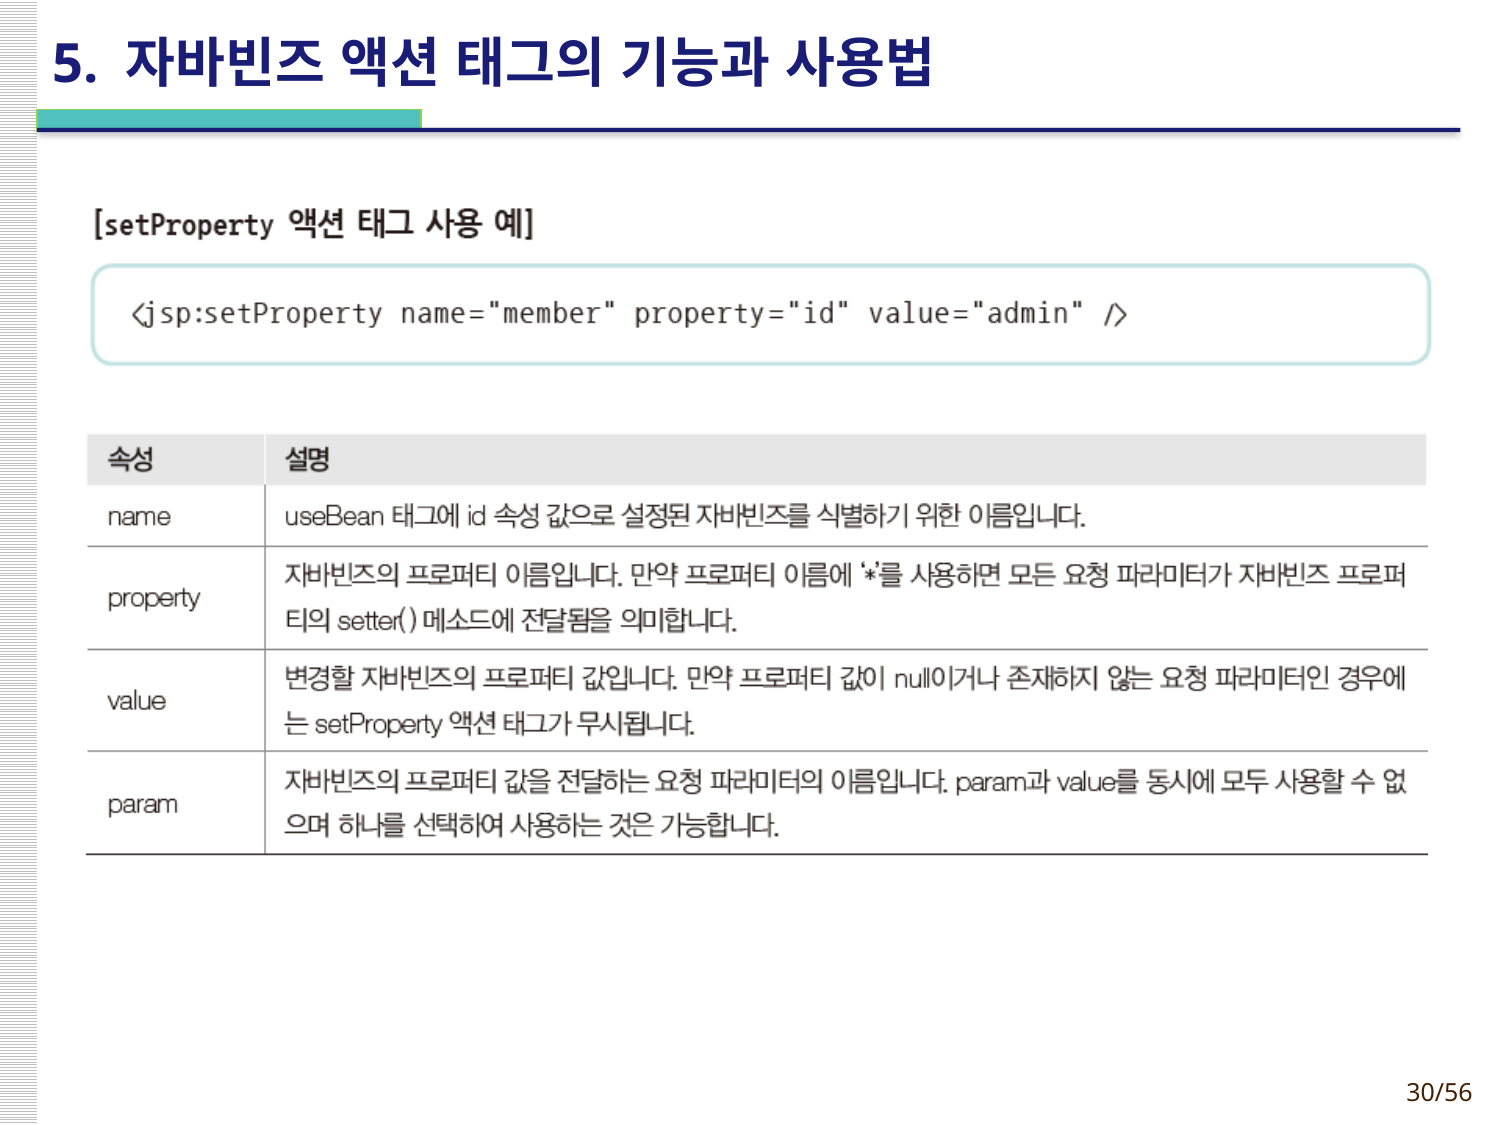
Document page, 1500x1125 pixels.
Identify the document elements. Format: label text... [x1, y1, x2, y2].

picture [80, 426, 1428, 861]
title 5. 자바빈즈 액션 태그의 기능과 사용법 [37, 13, 1278, 109]
picture [74, 192, 1434, 375]
